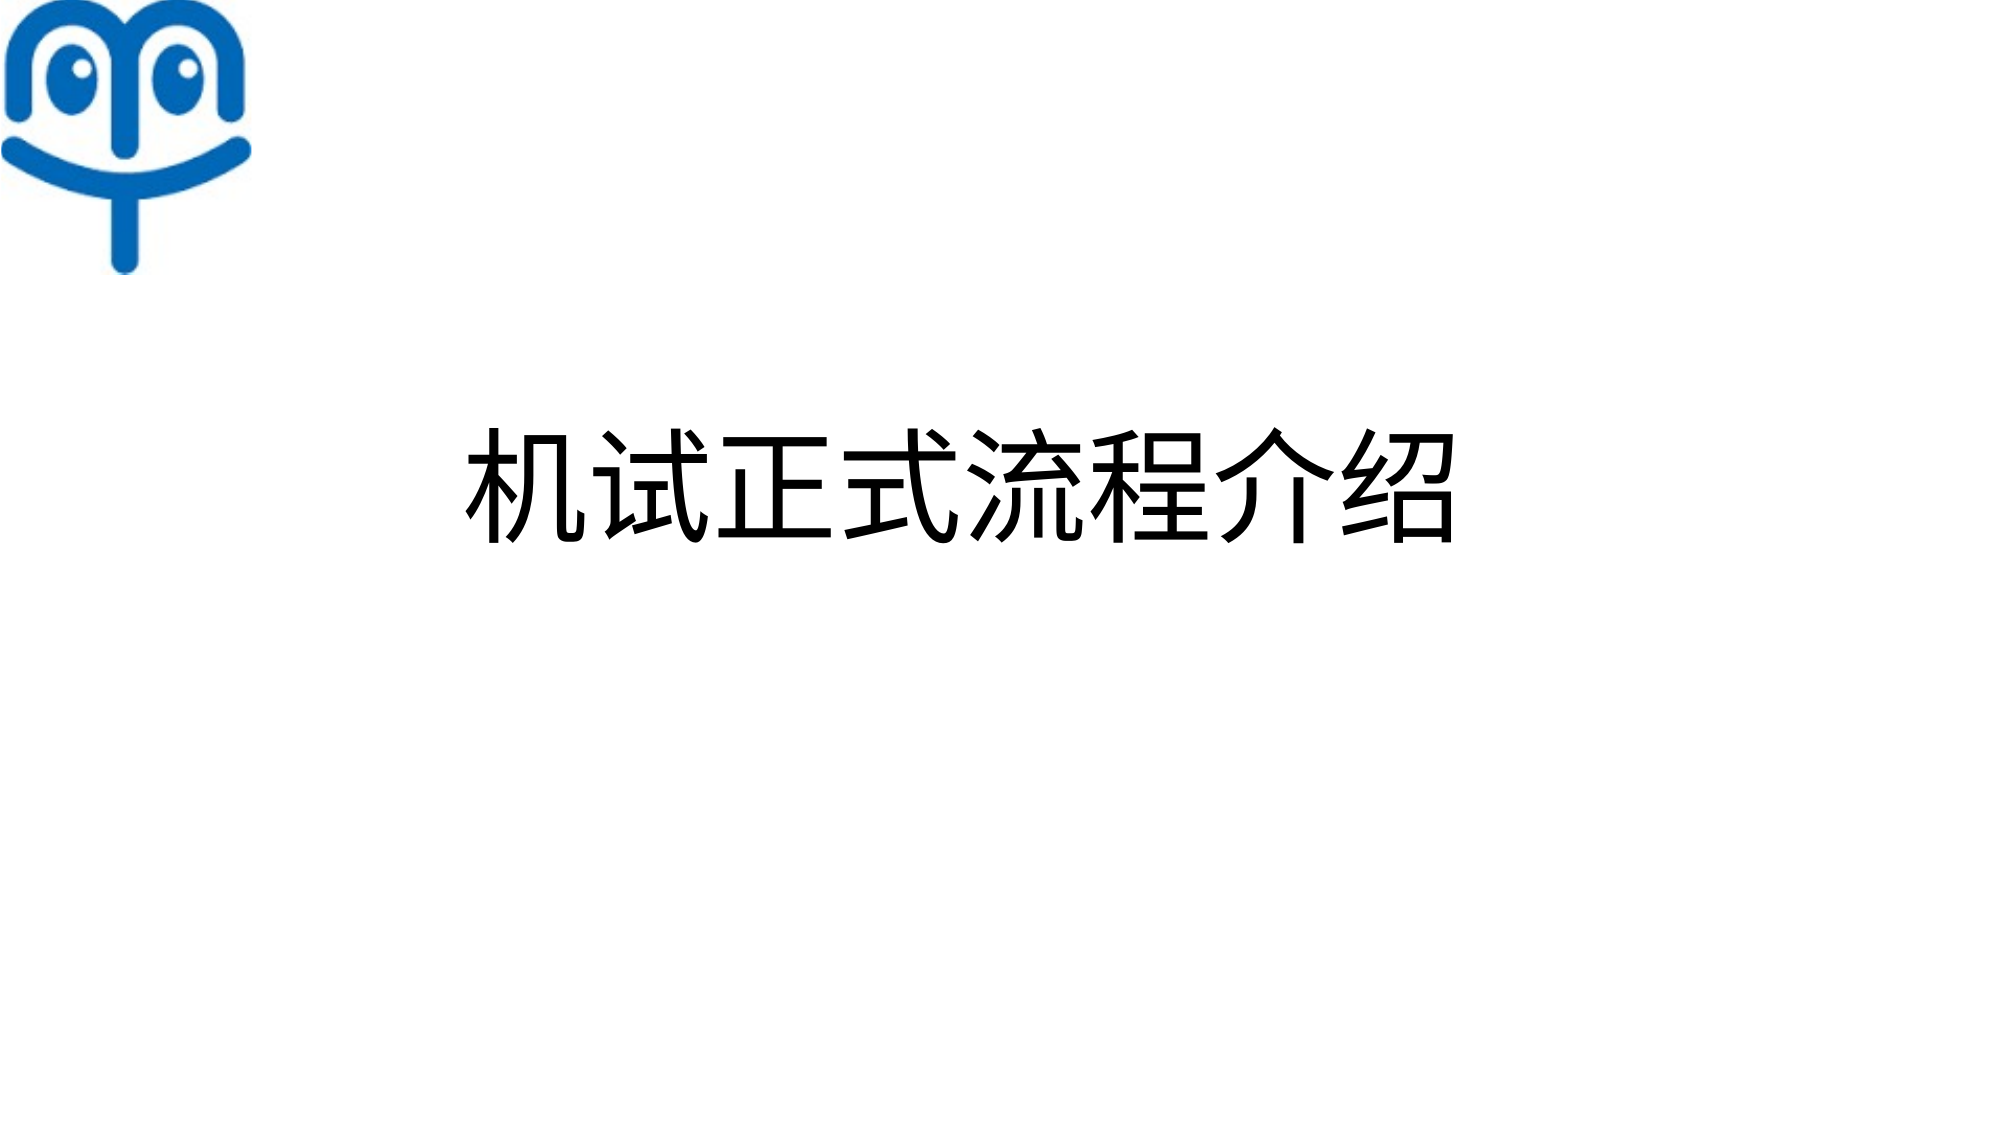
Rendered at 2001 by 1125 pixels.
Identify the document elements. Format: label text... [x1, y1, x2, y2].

text_box 机试正式流程介绍 [460, 413, 1487, 559]
text_box [1, 0, 252, 275]
